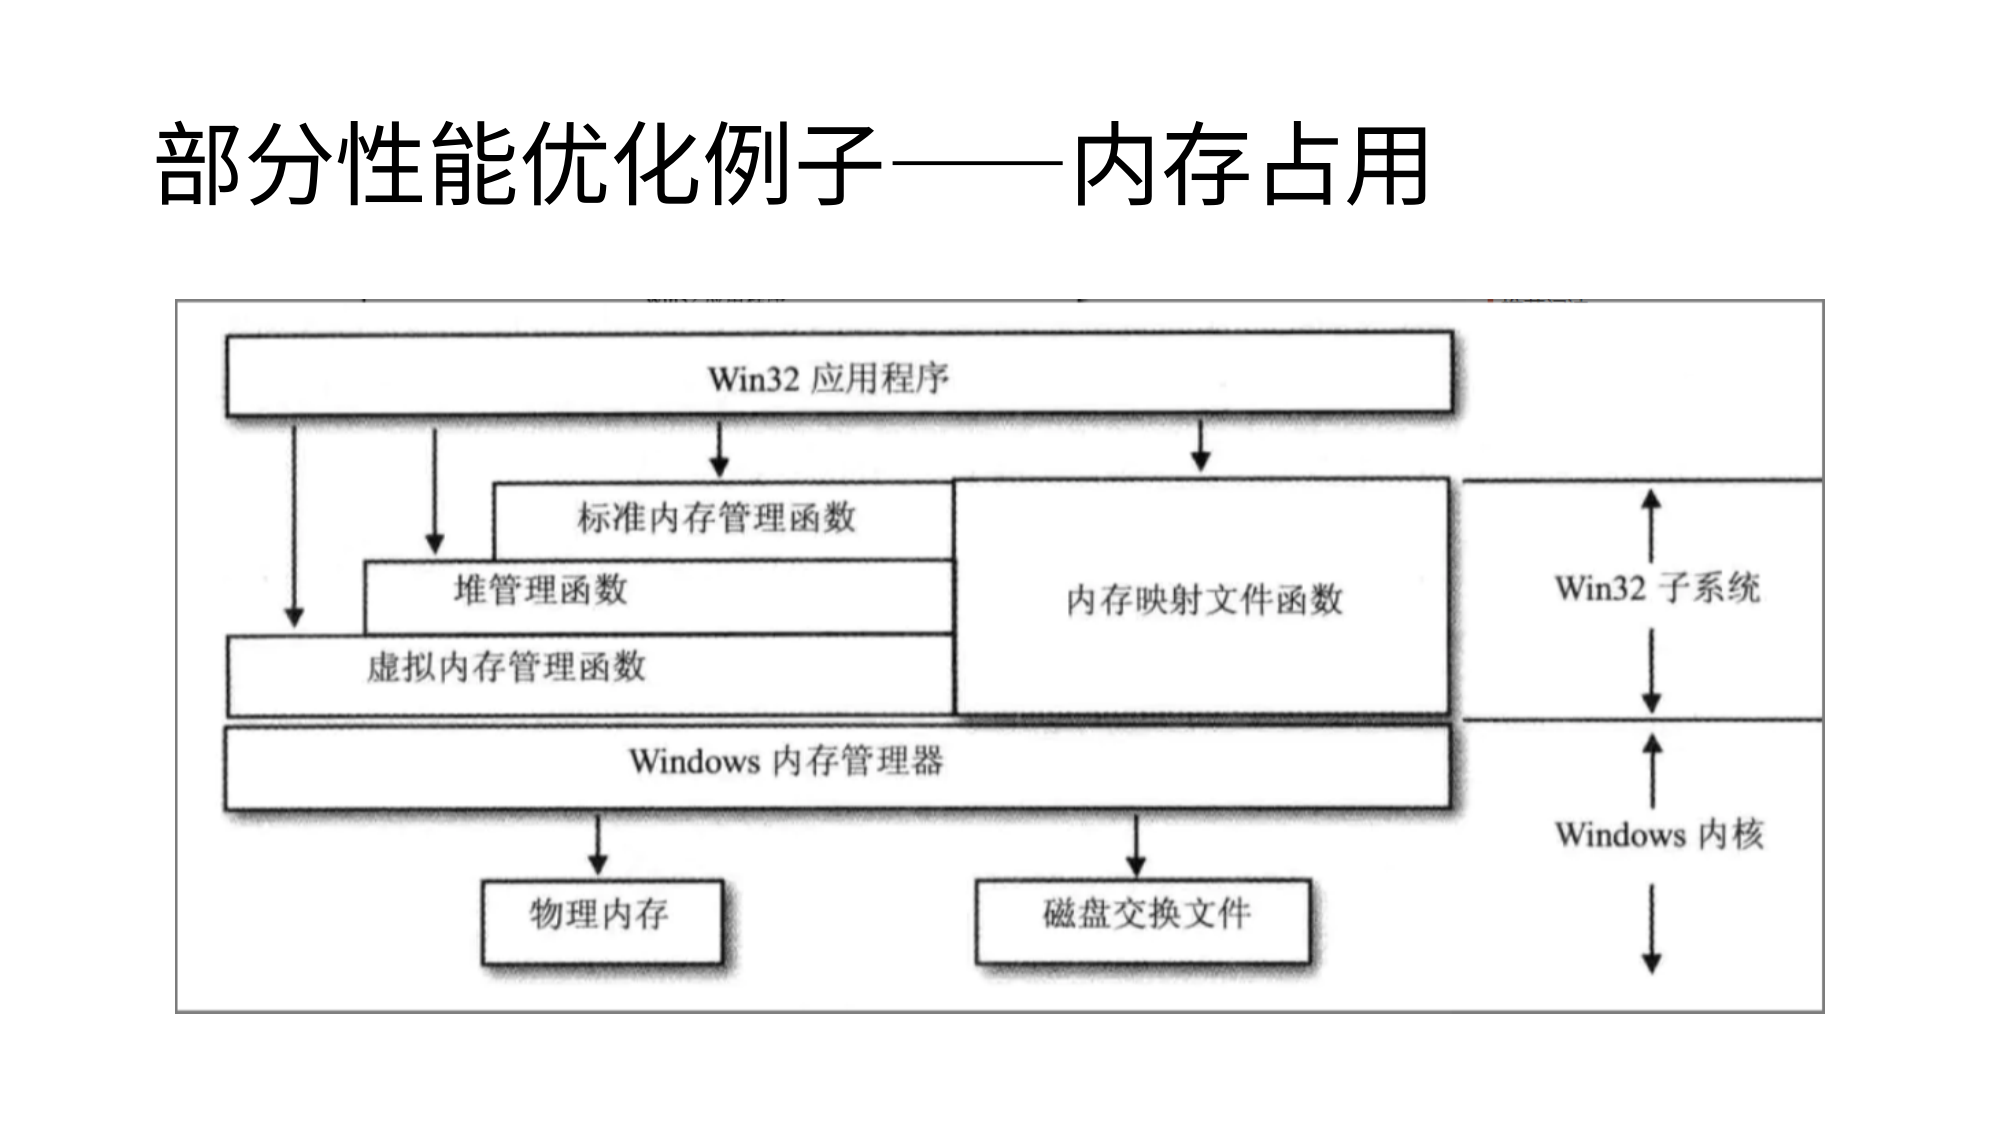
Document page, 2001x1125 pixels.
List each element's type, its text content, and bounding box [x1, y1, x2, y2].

title 部分性能优化例子——内存占用 [137, 59, 1863, 278]
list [175, 299, 1825, 1014]
